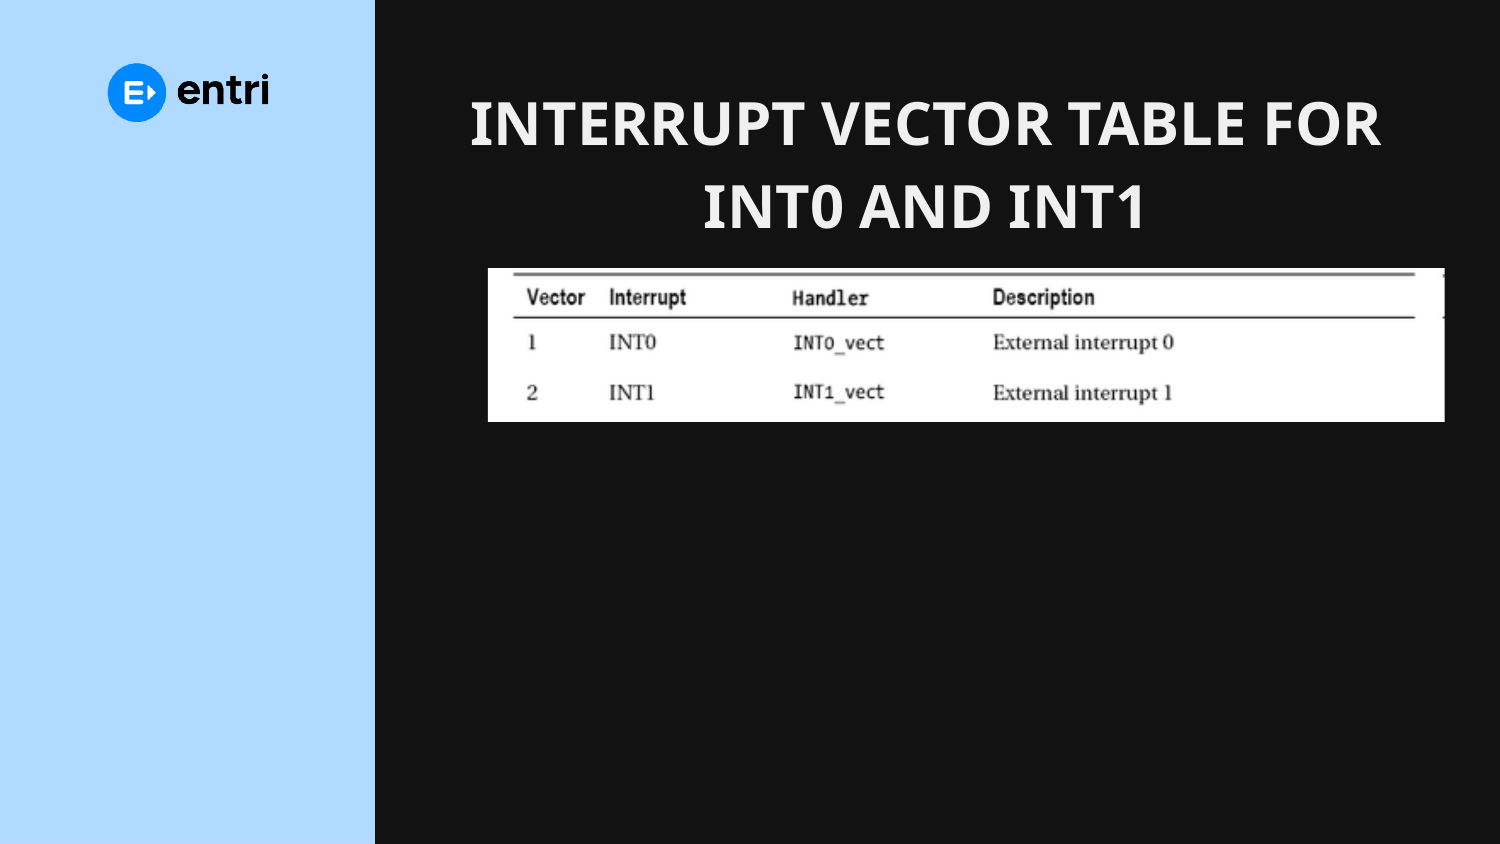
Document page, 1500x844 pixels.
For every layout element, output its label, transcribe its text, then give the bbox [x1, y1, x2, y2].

title INTERRUPT VECTOR TABLE FOR INT0 AND INT1 [442, 60, 1412, 256]
picture [0, 0, 1500, 844]
picture [98, 55, 277, 130]
